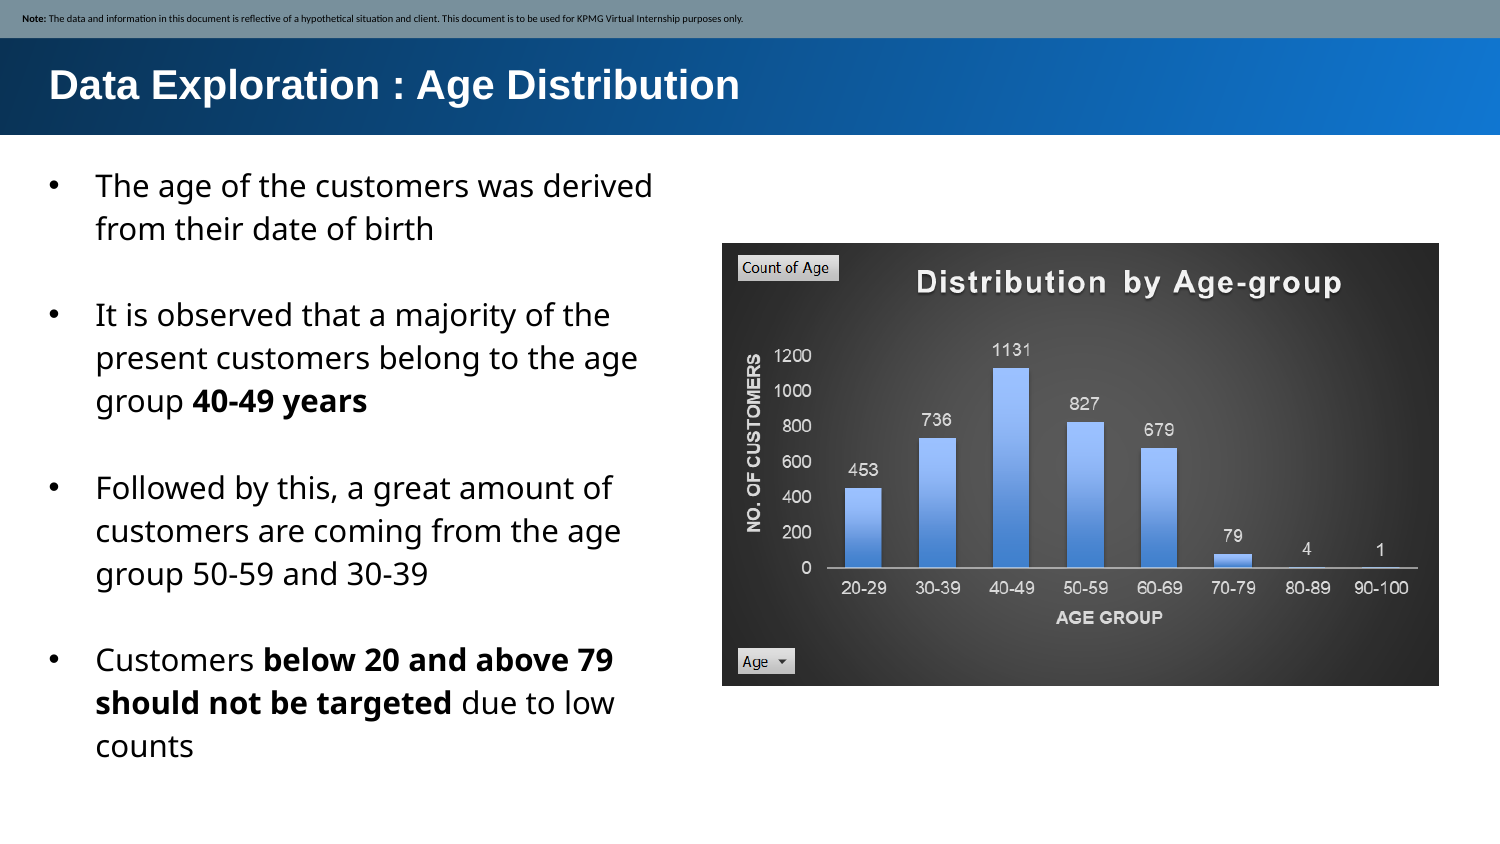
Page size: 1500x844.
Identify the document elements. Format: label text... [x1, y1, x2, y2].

text_box Data Exploration : Age Distribution [33, 43, 1439, 124]
text_box The age of the customers was derived from their date of birth It is observed that a majority of the present customers belong to the age group 40-49 years Followed by this, a great amount of customers are coming from the age group 50-59 and 30-39 Customers below 20 and above 79 should not be targeted due to low counts [33, 145, 697, 779]
text_box [0, 39, 1500, 135]
text_box Note: The data and information in this document is reflective of a hypothetical situation and client. This document is to be used for KPMG Virtual Internship purposes only. [0, 0, 1500, 39]
picture [722, 243, 1439, 686]
